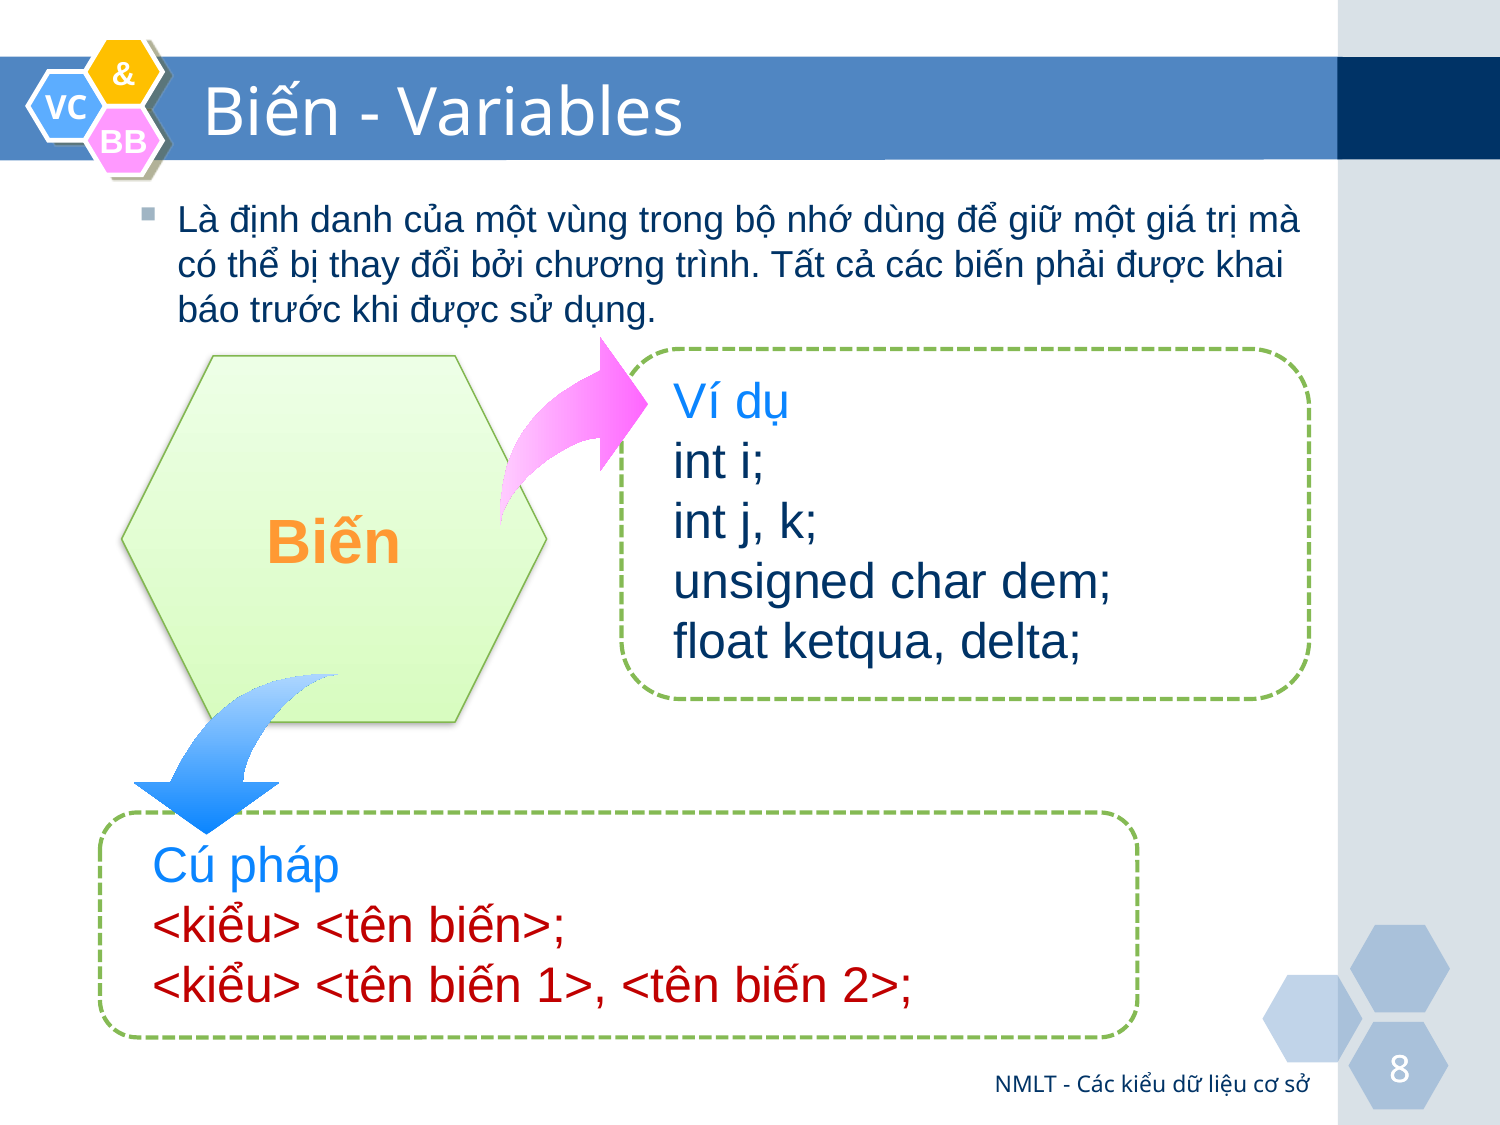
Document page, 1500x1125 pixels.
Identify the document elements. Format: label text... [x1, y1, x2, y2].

text_box Là định danh của một vùng trong bộ nhớ dùng để giữ một giá trị mà có thể bị thay đổi bởi chương trình. Tất cả các biến phải được khai báo trước khi được sử dụng. [124, 187, 1328, 383]
footer NMLT - Các kiểu dữ liệu cơ sở [849, 1062, 1326, 1101]
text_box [621, 348, 1310, 700]
text_box Biến [120, 383, 548, 723]
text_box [99, 812, 1138, 1038]
text_box [133, 673, 338, 810]
title Biến - Variables [187, 62, 1288, 155]
text_box [499, 383, 616, 525]
